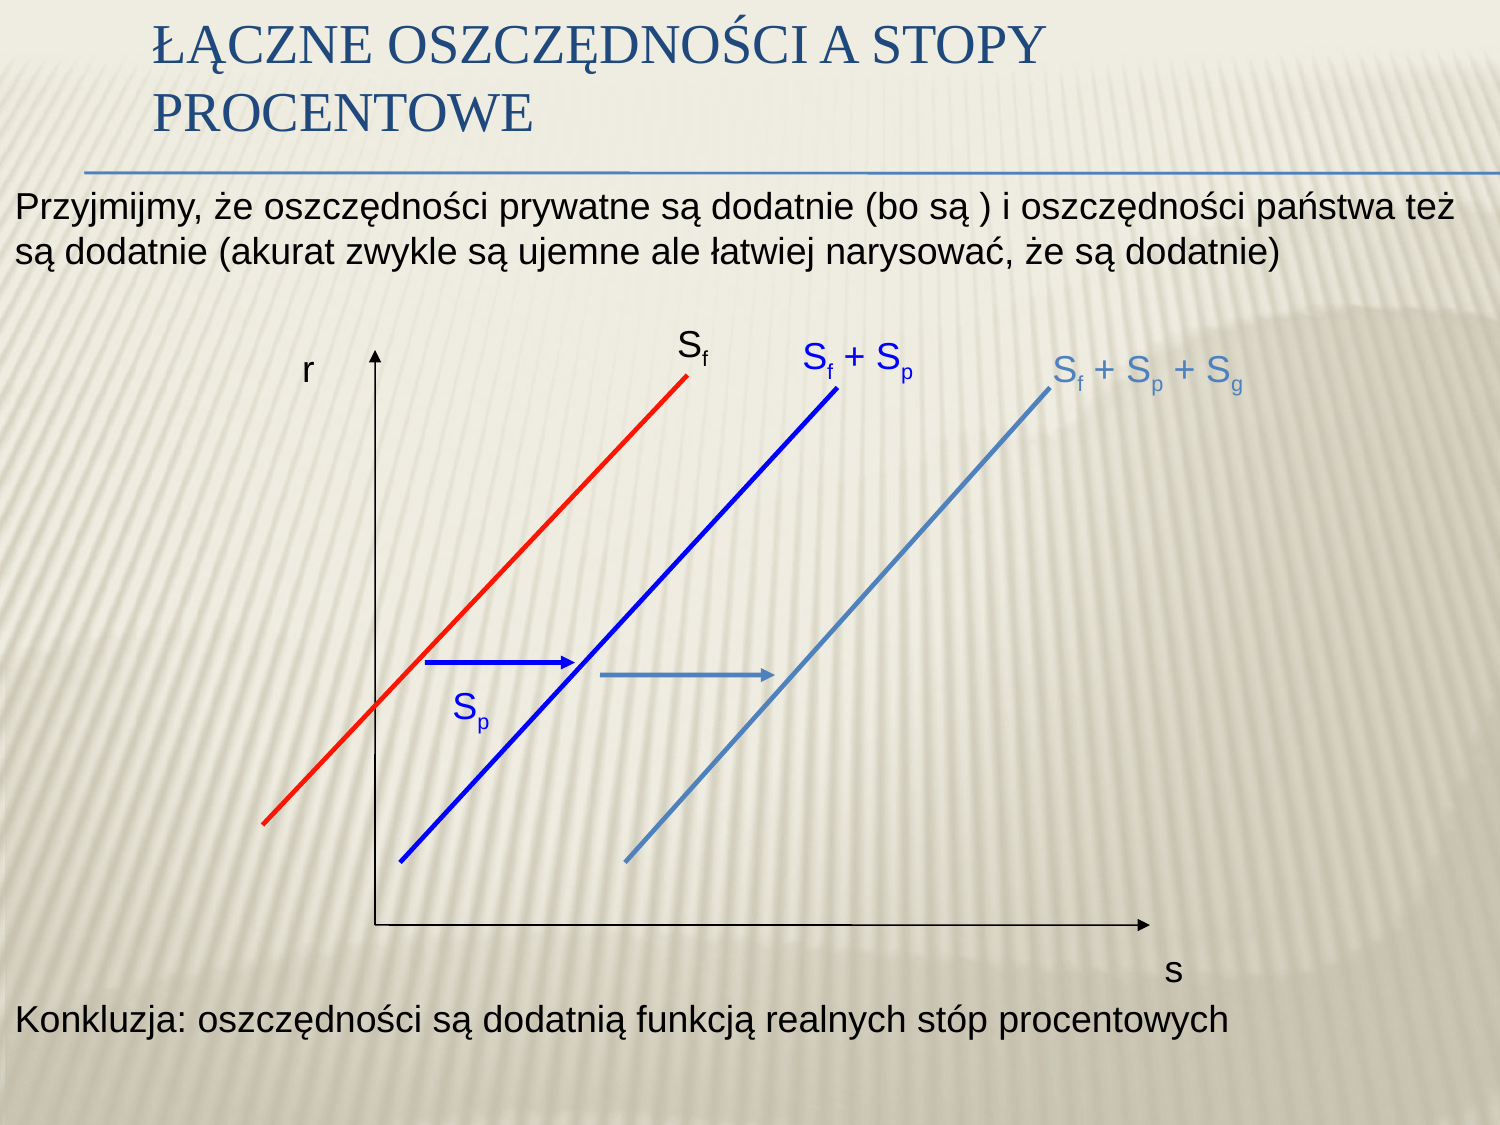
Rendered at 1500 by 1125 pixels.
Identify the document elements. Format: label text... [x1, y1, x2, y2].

text_box Sp [437, 674, 538, 741]
title Łączne oszczędności a stopy procentowe [137, 0, 1413, 150]
text_box Sf + Sp [787, 324, 938, 391]
text_box Sf + Sp + Sg [1037, 337, 1288, 404]
text_box [368, 349, 382, 924]
text_box Sf [662, 312, 738, 379]
text_box r [287, 337, 350, 398]
text_box Konkluzja: oszczędności są dodatnią funkcją realnych stóp procentowych [0, 987, 1425, 1048]
text_box Przyjmijmy, że oszczędności prywatne są dodatnie (bo są ) i oszczędności państwa też są dodatnie (akurat zwykle są ujemne ale łatwiej narysować, że są dodatnie) [0, 174, 1500, 280]
text_box [374, 918, 1150, 932]
text_box [424, 656, 575, 669]
text_box s [1149, 937, 1300, 987]
text_box [599, 668, 775, 682]
